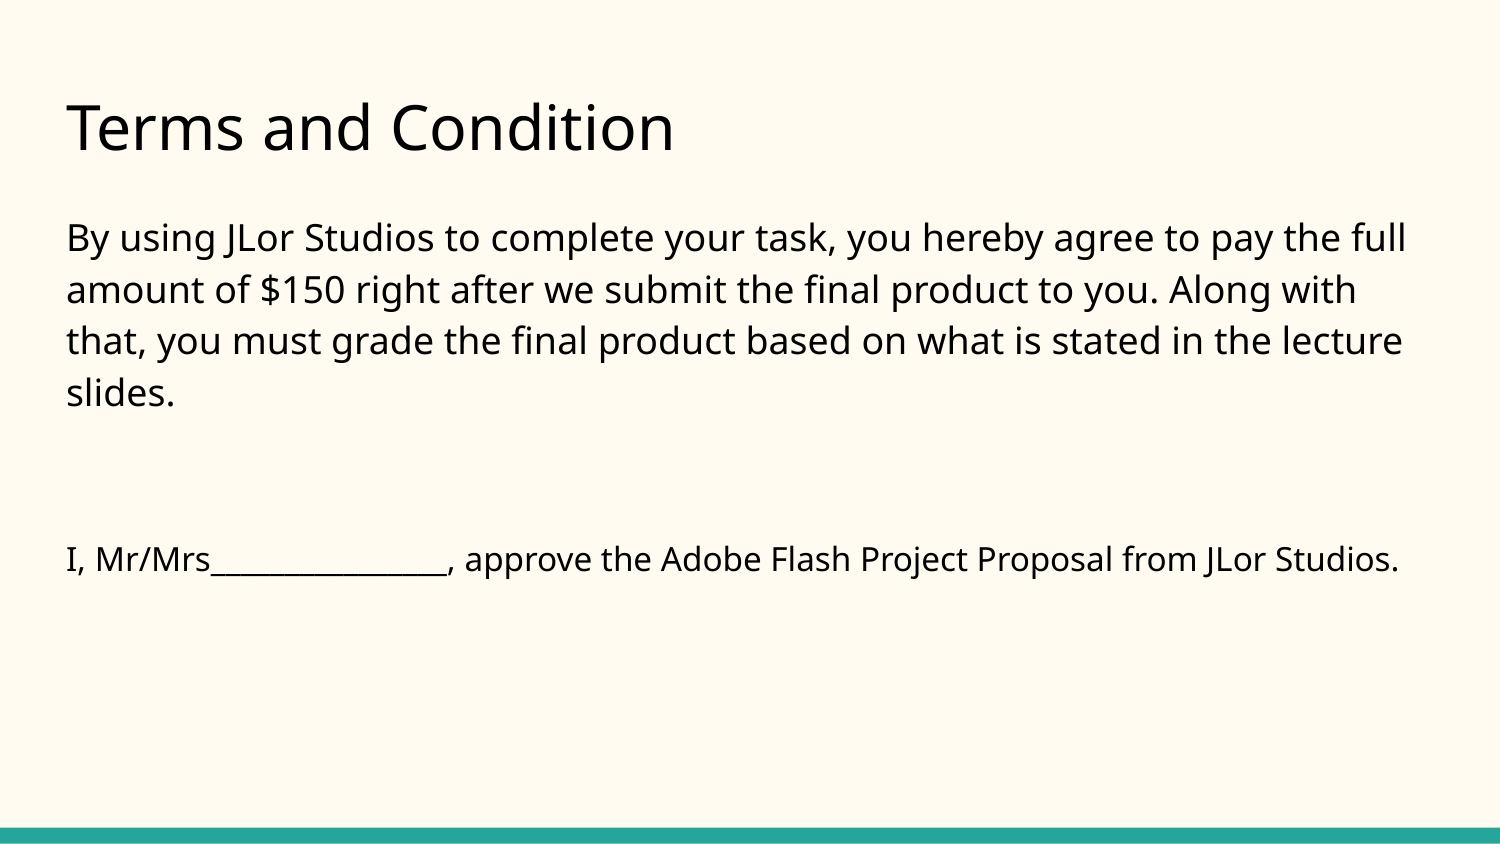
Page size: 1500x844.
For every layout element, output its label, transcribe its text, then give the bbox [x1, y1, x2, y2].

title Terms and Condition [51, 72, 1449, 174]
list By using JLor Studios to complete your task, you hereby agree to pay the full amount of $150 right after we submit the final product to you. Along with that, you must grade the final product based on what is stated in the lecture slides. I, Mr/Mrs________________, approve the Adobe Flash Project Proposal from JLor Studios. [51, 192, 1449, 750]
